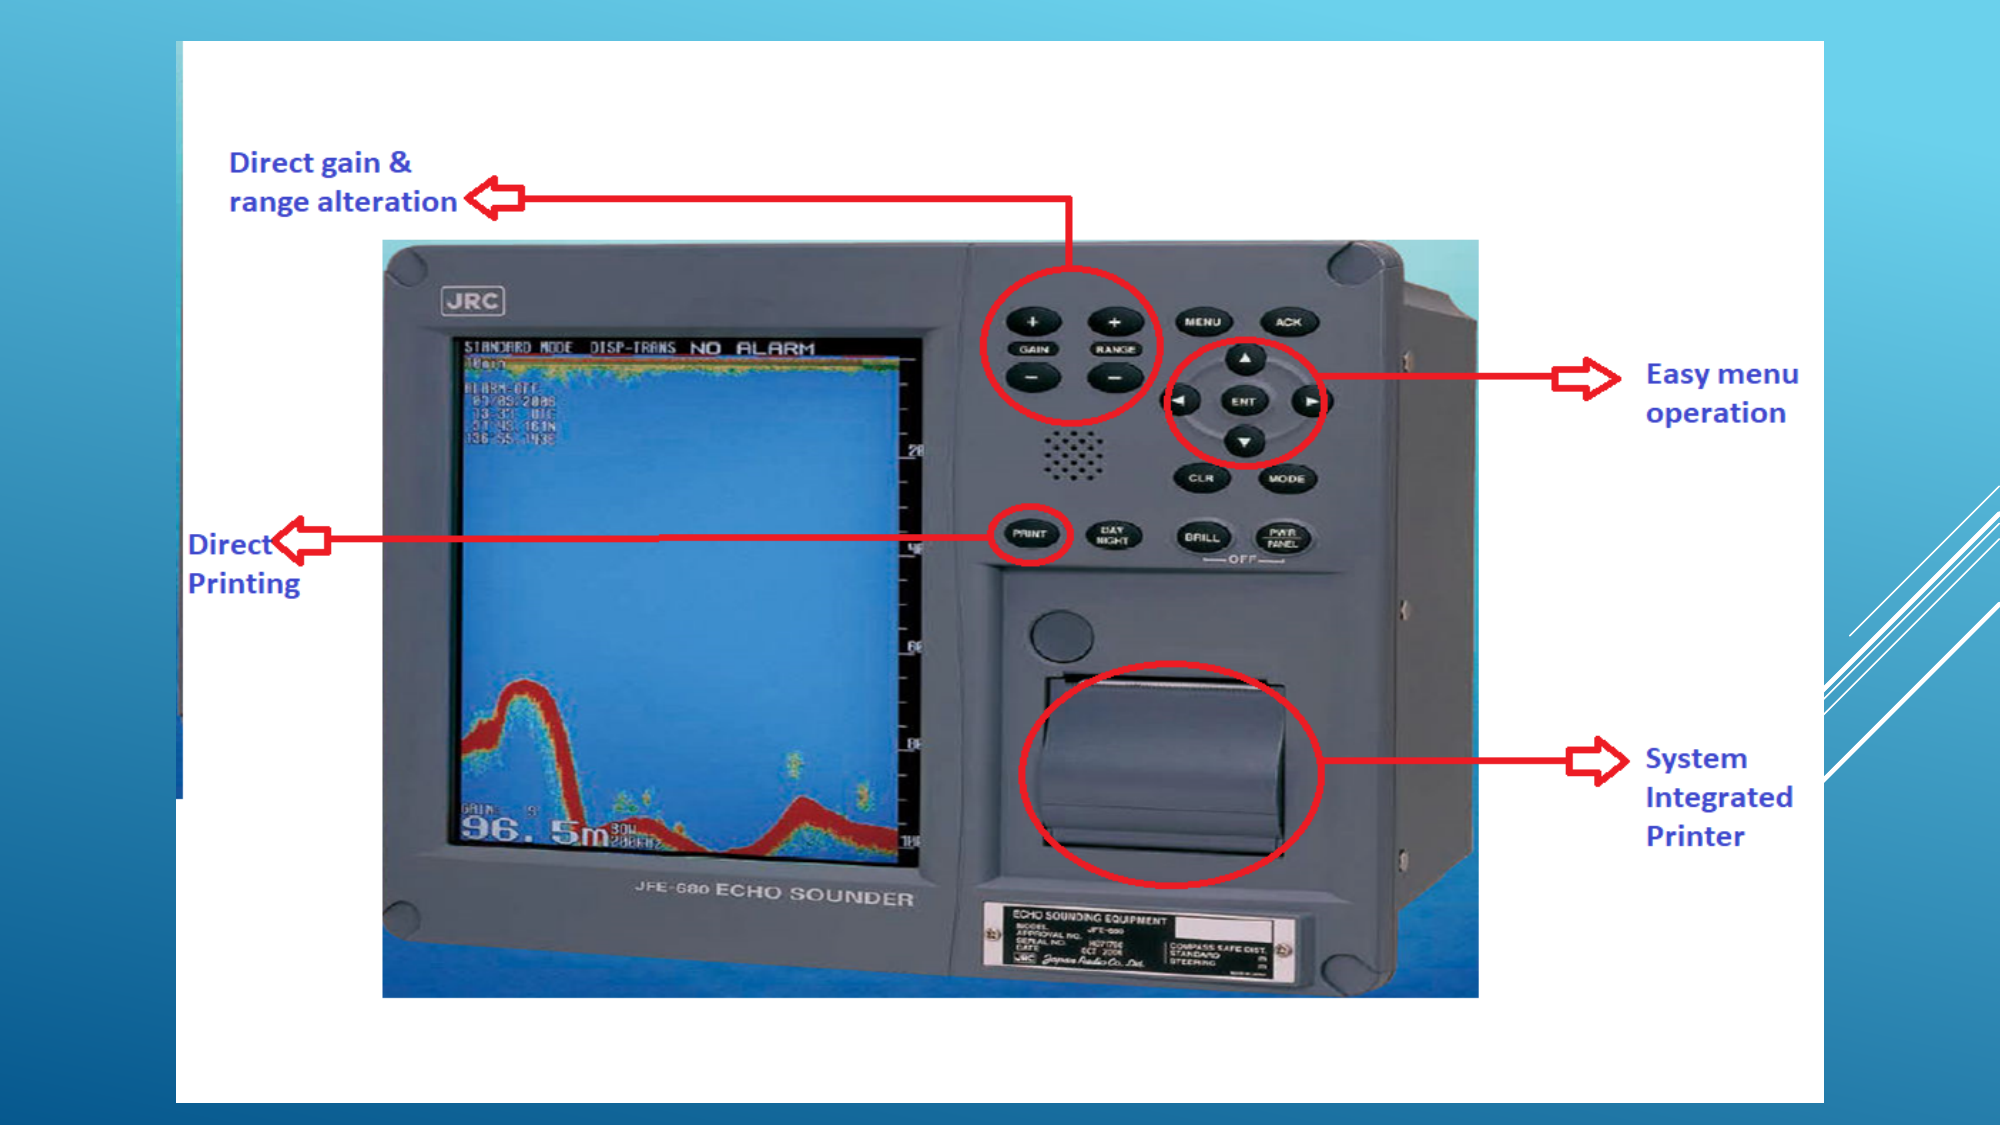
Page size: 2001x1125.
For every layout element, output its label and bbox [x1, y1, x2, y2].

picture [176, 41, 1824, 1104]
